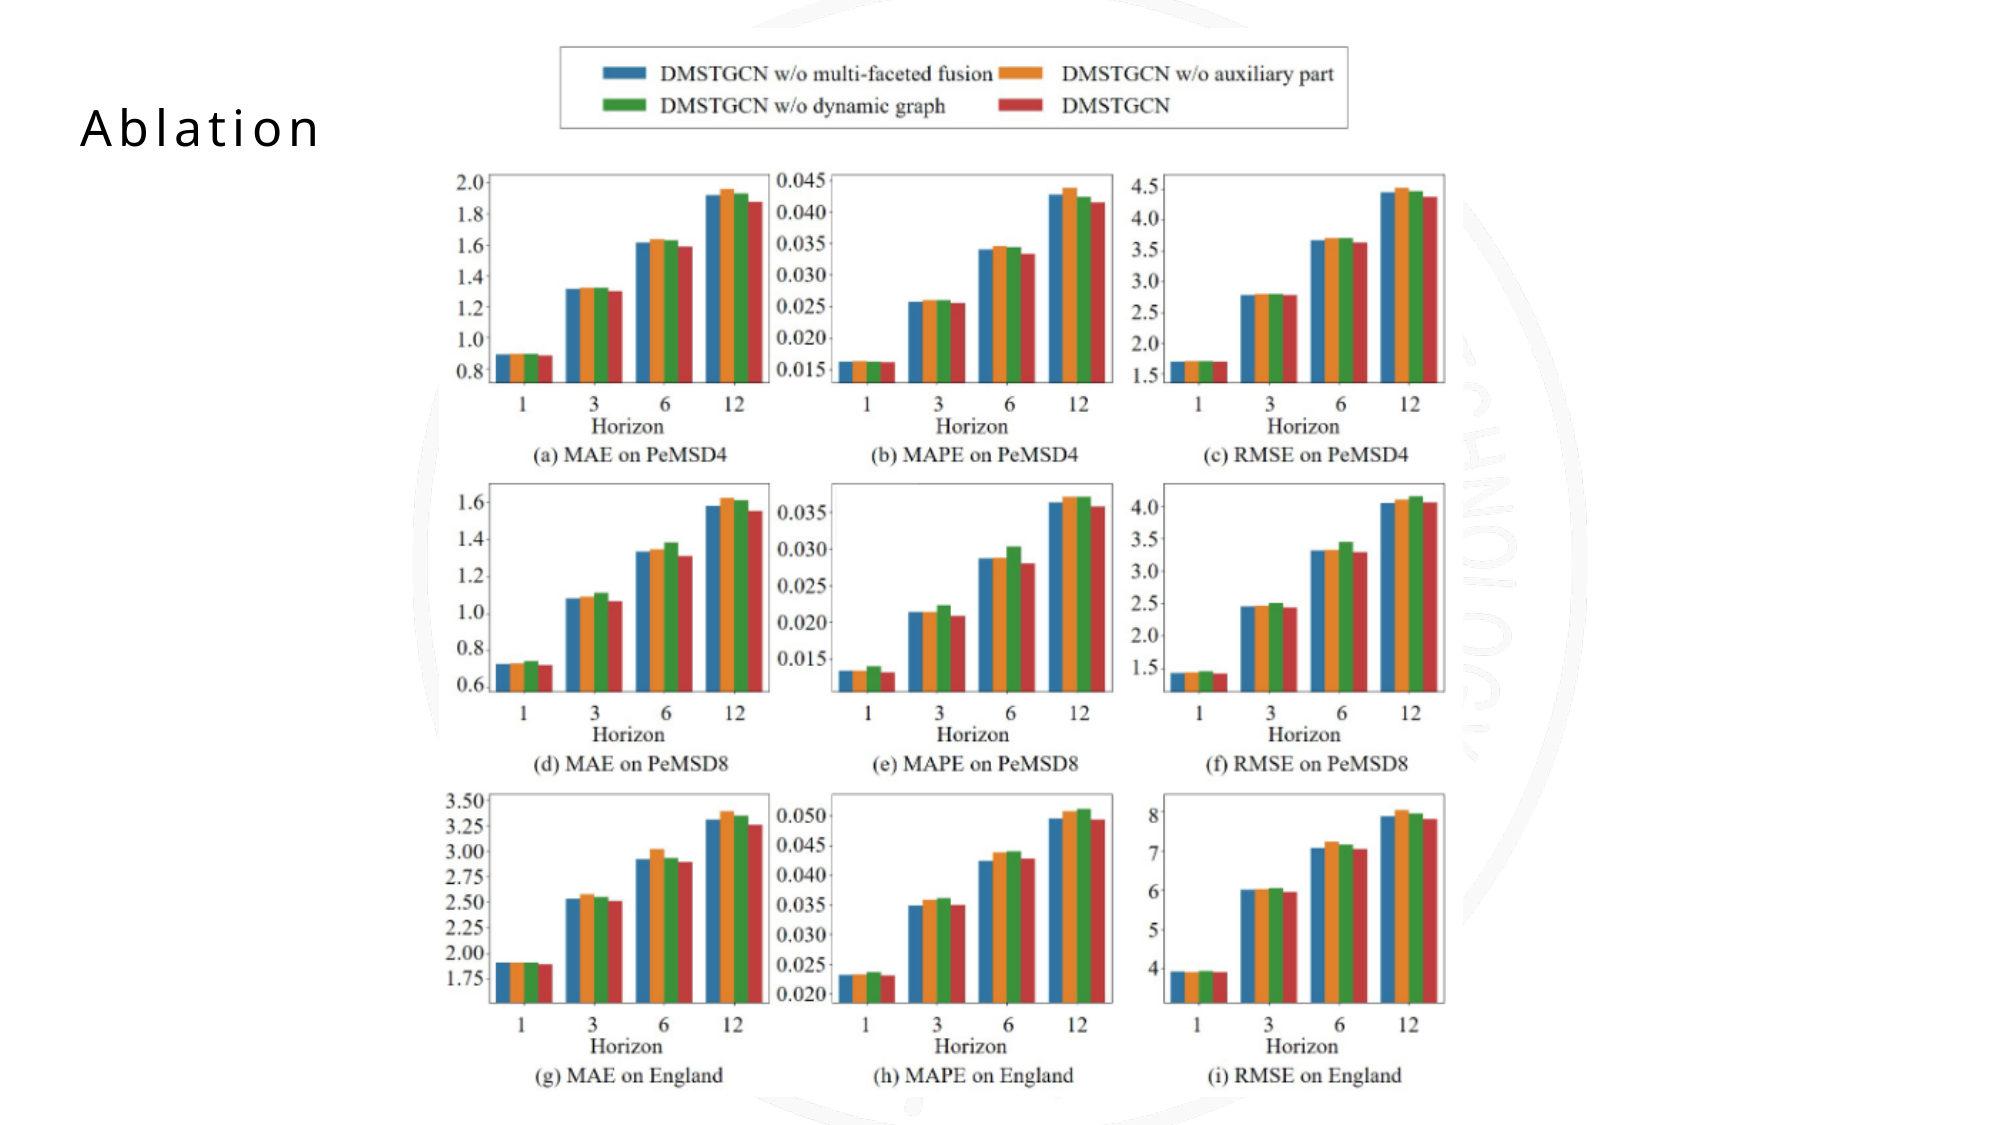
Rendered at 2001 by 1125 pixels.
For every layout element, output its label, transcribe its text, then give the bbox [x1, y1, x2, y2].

text_box Ablation [65, 58, 335, 164]
picture [412, 0, 1588, 1125]
